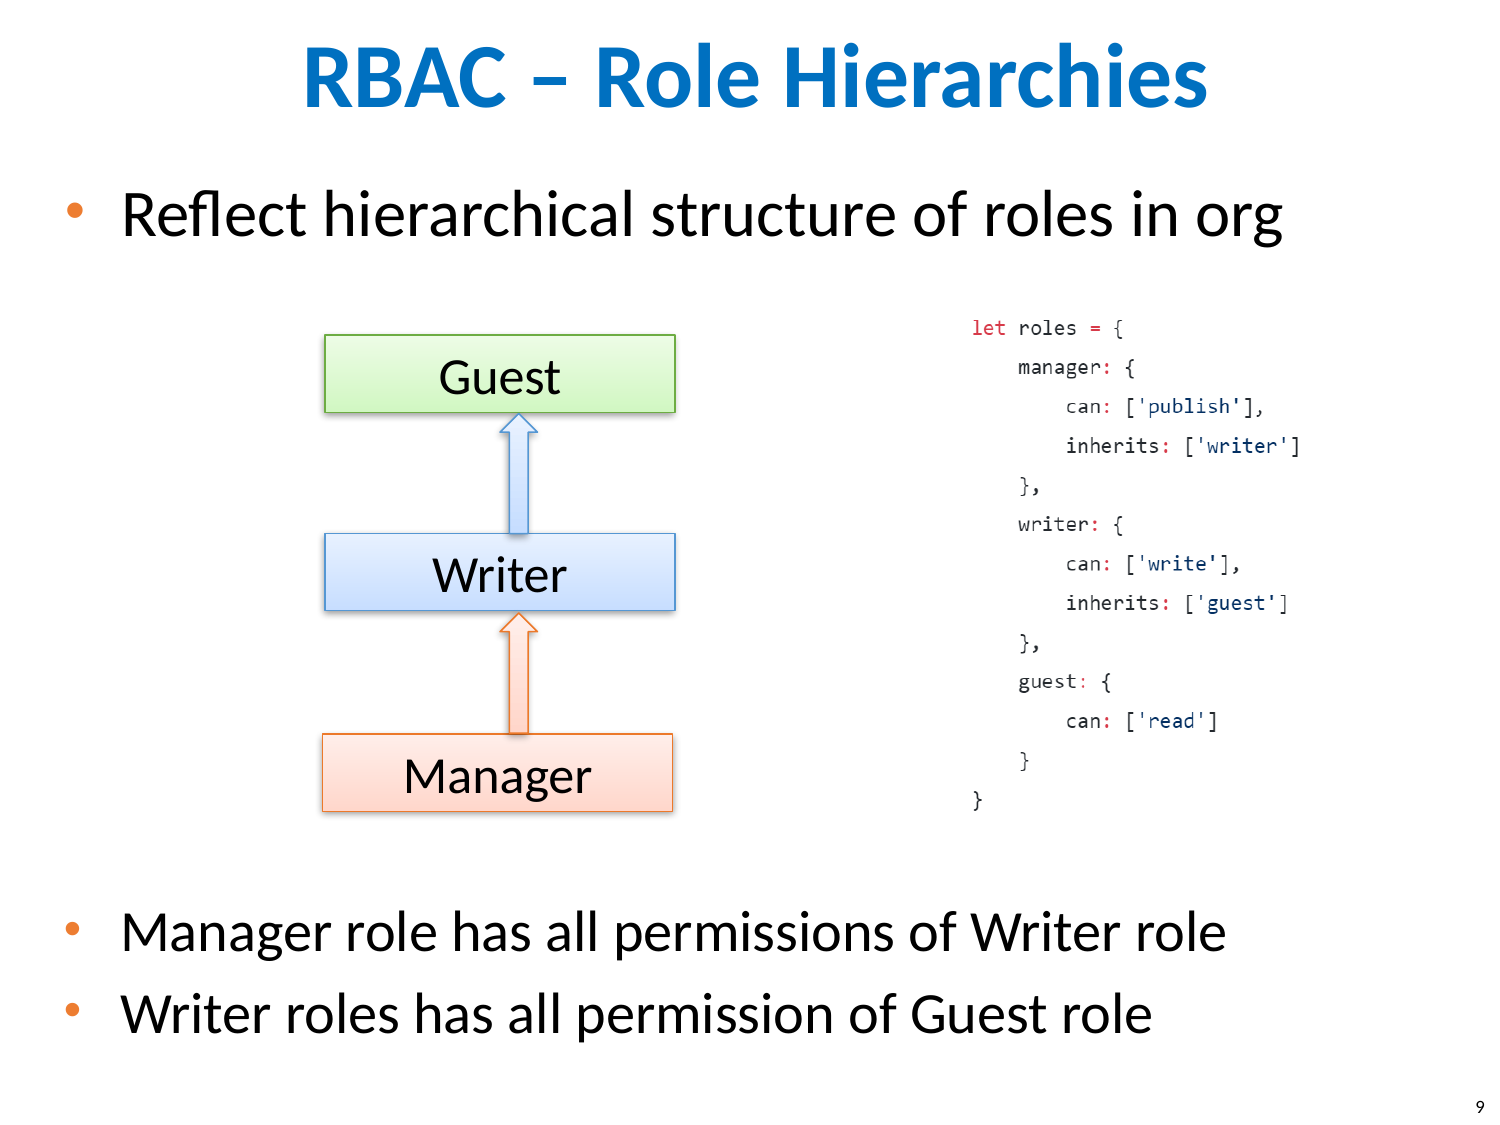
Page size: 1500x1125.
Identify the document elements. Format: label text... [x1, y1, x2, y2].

text_box Manager role has all permissions of Writer role Writer roles has all permission of Guest role [48, 885, 1462, 1084]
title RBAC – Role Hierarchies [37, 3, 1476, 138]
slide_number 9 [1437, 1087, 1500, 1124]
list Reflect hierarchical structure of roles in org [49, 162, 1463, 1101]
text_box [249, 228, 788, 897]
picture [949, 312, 1343, 813]
